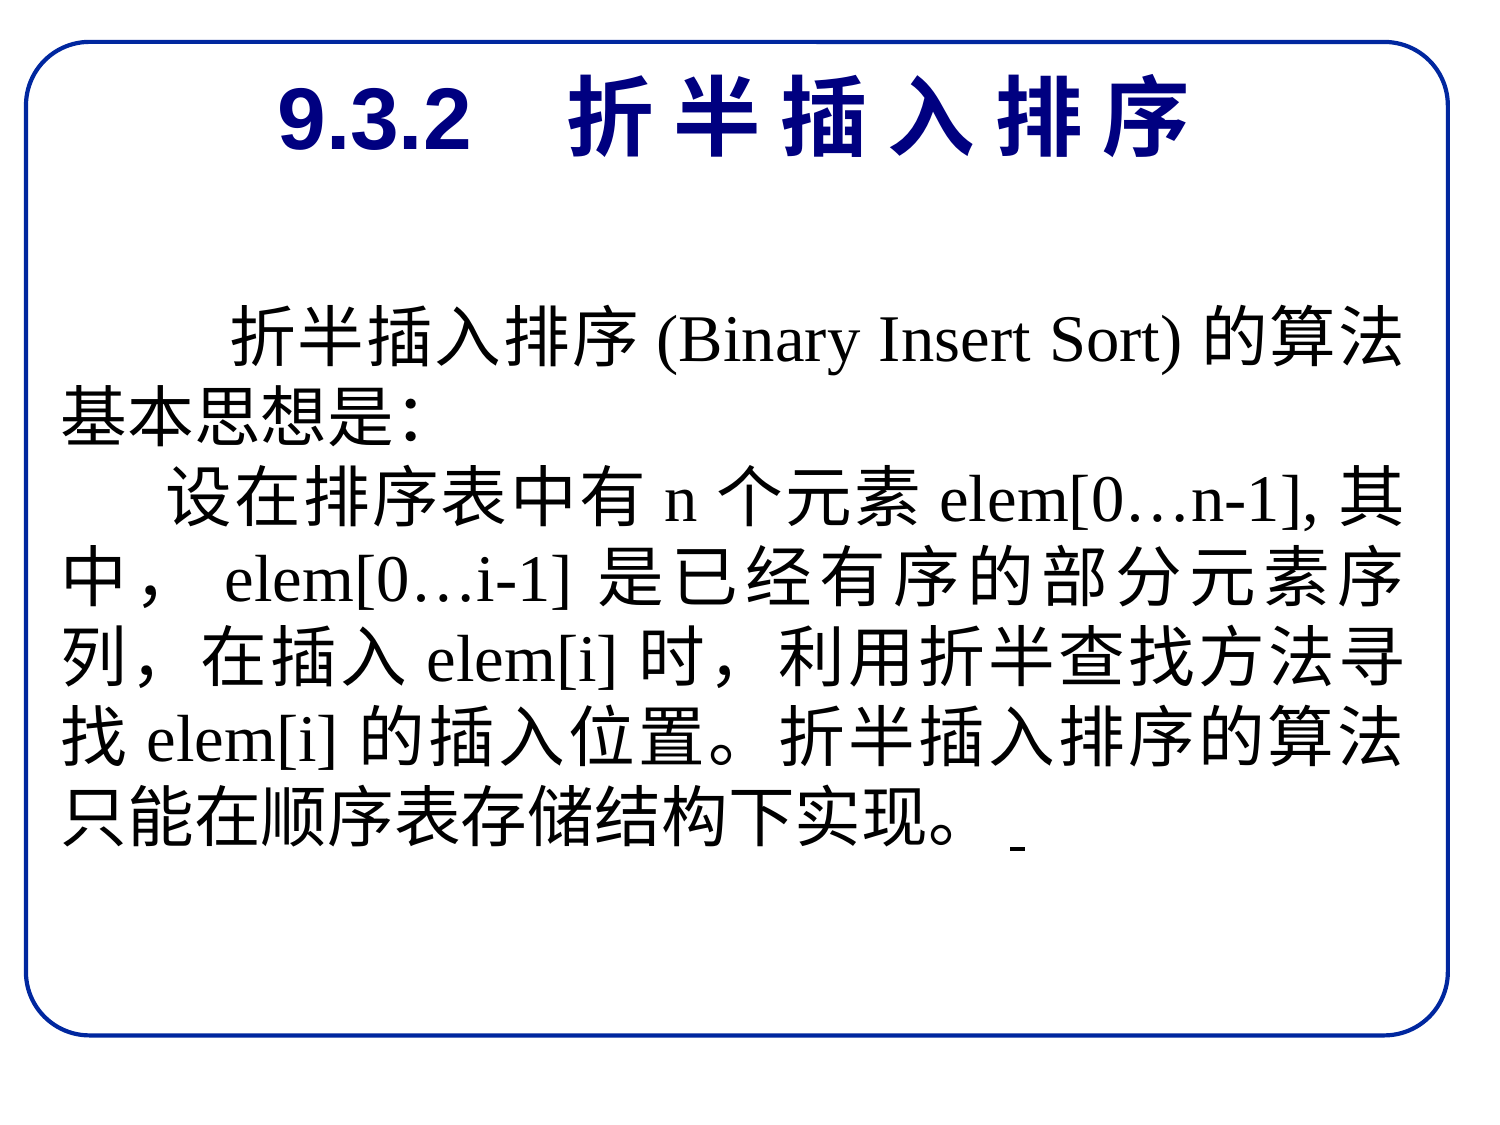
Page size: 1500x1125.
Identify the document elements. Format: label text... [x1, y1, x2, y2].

title 9.3.2 折 半 插 入 排 序 [106, 54, 1361, 161]
text_box 折半插入排序(Binary Insert Sort)的算法基本思想是： 设在排序表中有n个元素elem[0…n-1],其中，elem[0…i-1]是已经有序的部分元素序列，在插入elem[i]时，利用折半查找方法寻找elem[i]的插入位置。折半插入排序的算法只能在顺序表存储结构下实现。 [46, 287, 1420, 862]
